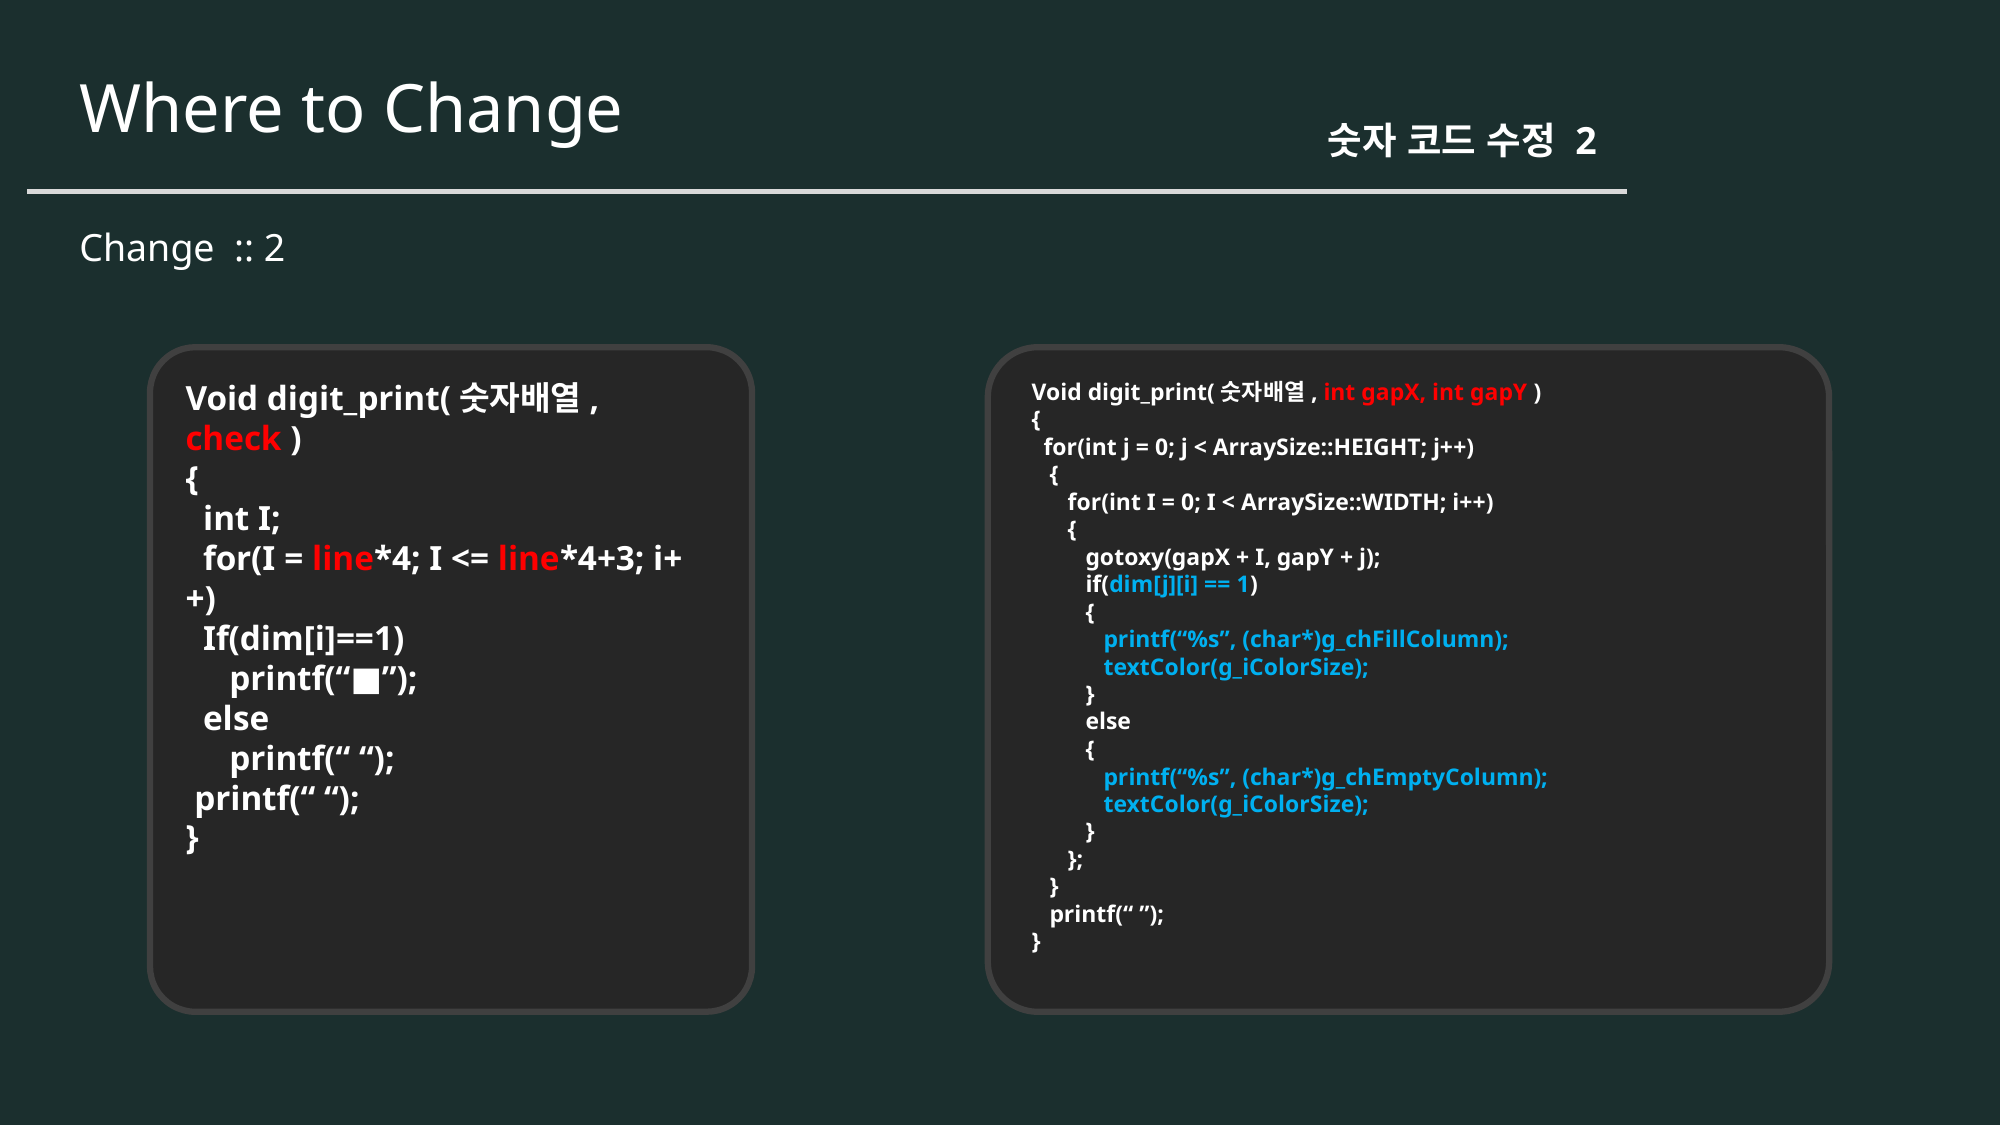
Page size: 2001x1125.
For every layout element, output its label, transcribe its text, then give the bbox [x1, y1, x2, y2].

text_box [149, 347, 753, 1012]
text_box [987, 347, 1830, 1012]
text_box 숫자 코드 수정 2 [1313, 109, 1830, 170]
text_box Where to Change [64, 58, 788, 153]
text_box Change :: 2 [64, 217, 375, 277]
